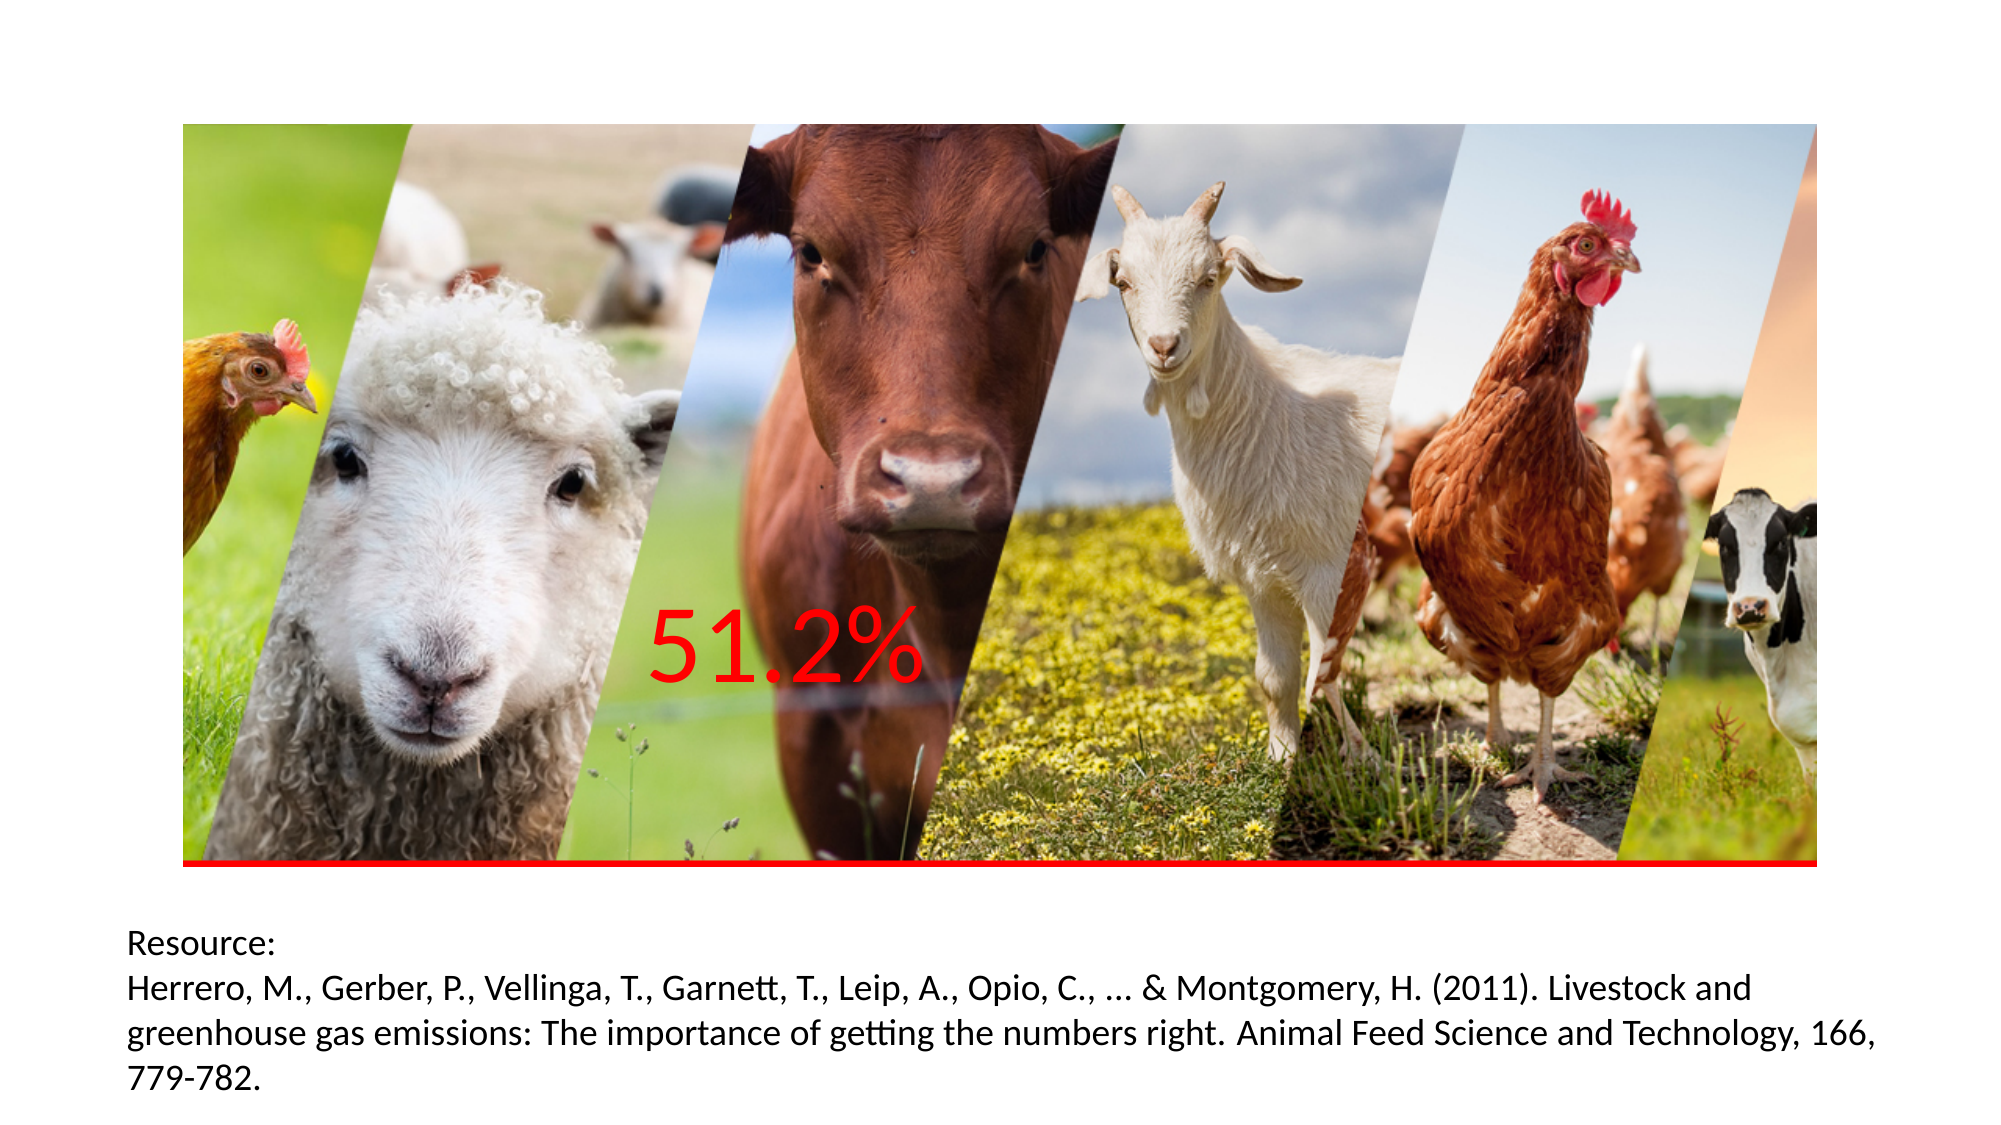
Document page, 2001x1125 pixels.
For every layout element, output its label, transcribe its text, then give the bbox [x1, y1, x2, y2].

picture [183, 124, 1817, 867]
text_box Resource: Herrero, M., Gerber, P., Vellinga, T., Garnett, T., Leip, A., Opio, C., ... & Montgomery, H. (2011). Livestock and greenhouse gas emissions: The importance of getting the numbers right. Animal Feed Science and Technology, 166, 779-782. [112, 910, 1955, 1106]
